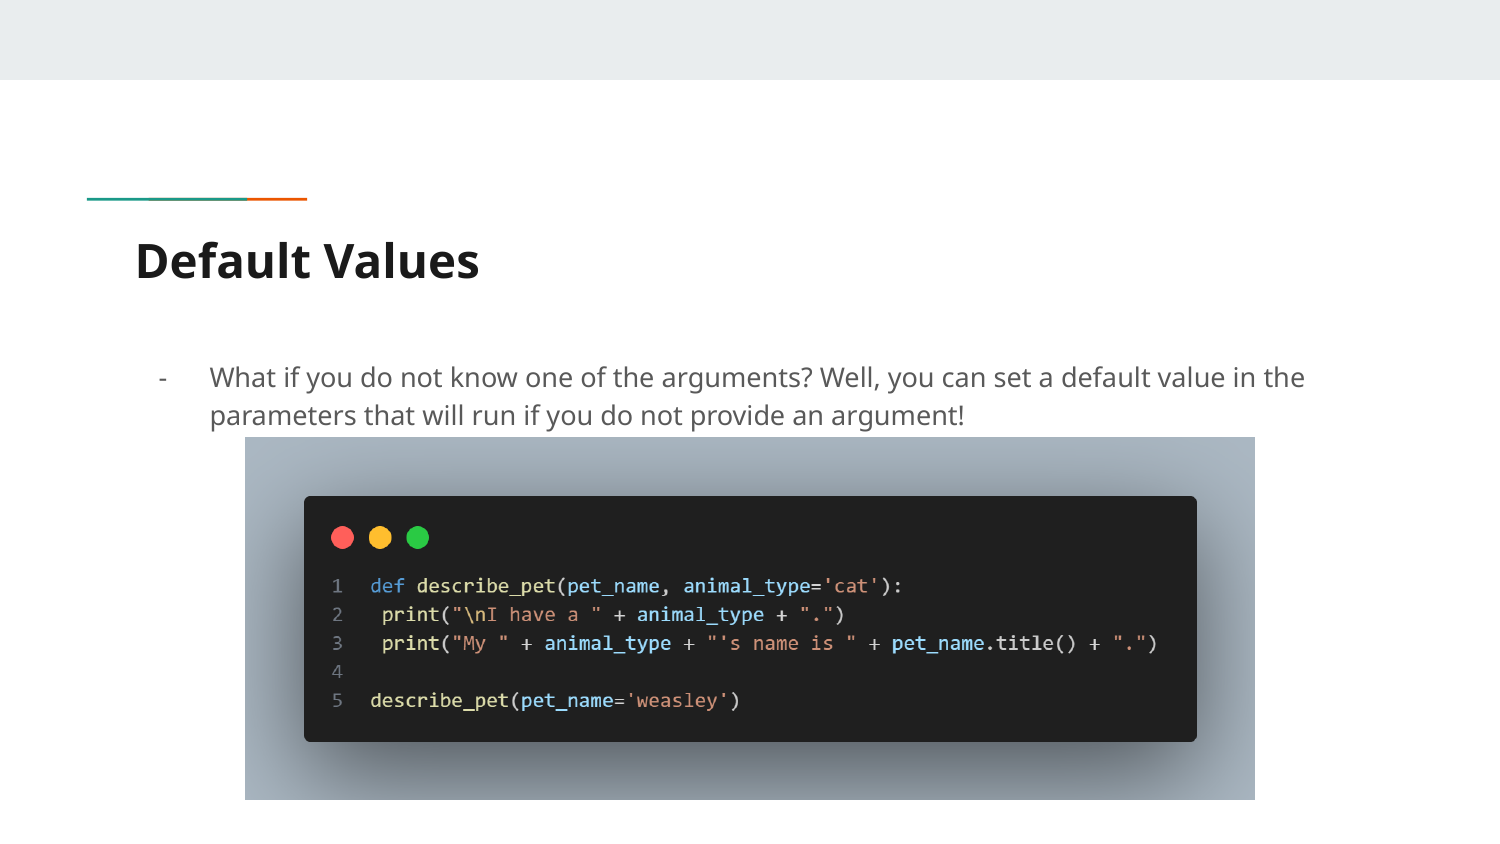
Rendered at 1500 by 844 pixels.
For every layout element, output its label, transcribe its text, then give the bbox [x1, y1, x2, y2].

picture [245, 436, 1255, 800]
title Default Values [119, 216, 1381, 305]
list What if you do not know one of the arguments? Well, you can set a default value in the parameters that will run if you do not provide an argument! [119, 341, 1381, 712]
